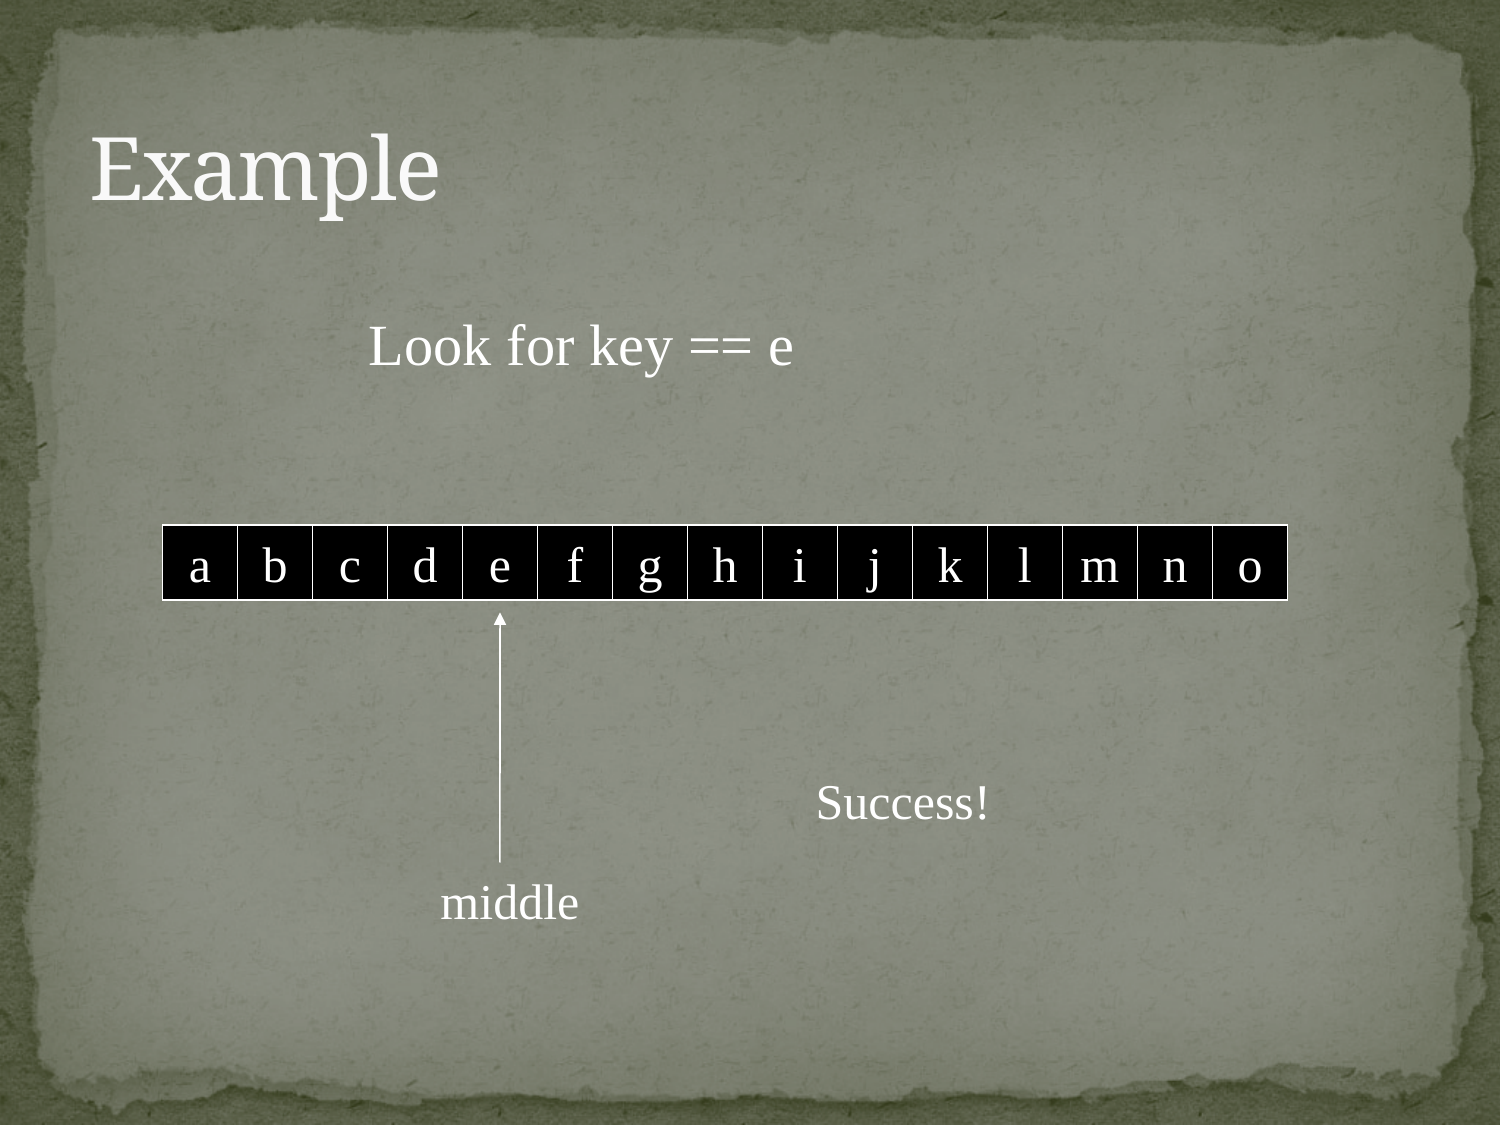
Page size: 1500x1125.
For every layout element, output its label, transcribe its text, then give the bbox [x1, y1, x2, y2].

text_box middle [425, 862, 595, 938]
text_box m [1062, 524, 1137, 600]
text_box d [387, 524, 462, 600]
text_box g [612, 524, 687, 600]
text_box i [762, 524, 837, 600]
text_box [493, 612, 507, 862]
text_box h [687, 524, 762, 600]
text_box k [912, 524, 987, 600]
title Example [74, 24, 1425, 225]
text_box l [987, 524, 1062, 600]
text_box e [462, 524, 537, 600]
text_box f [537, 524, 612, 600]
text_box c [312, 524, 387, 600]
text_box Success! [800, 762, 1006, 838]
text_box a [162, 524, 237, 600]
text_box b [237, 524, 312, 600]
text_box j [837, 524, 912, 600]
text_box o [1212, 524, 1288, 600]
text_box Look for key == e [354, 299, 809, 385]
text_box n [1137, 524, 1212, 600]
